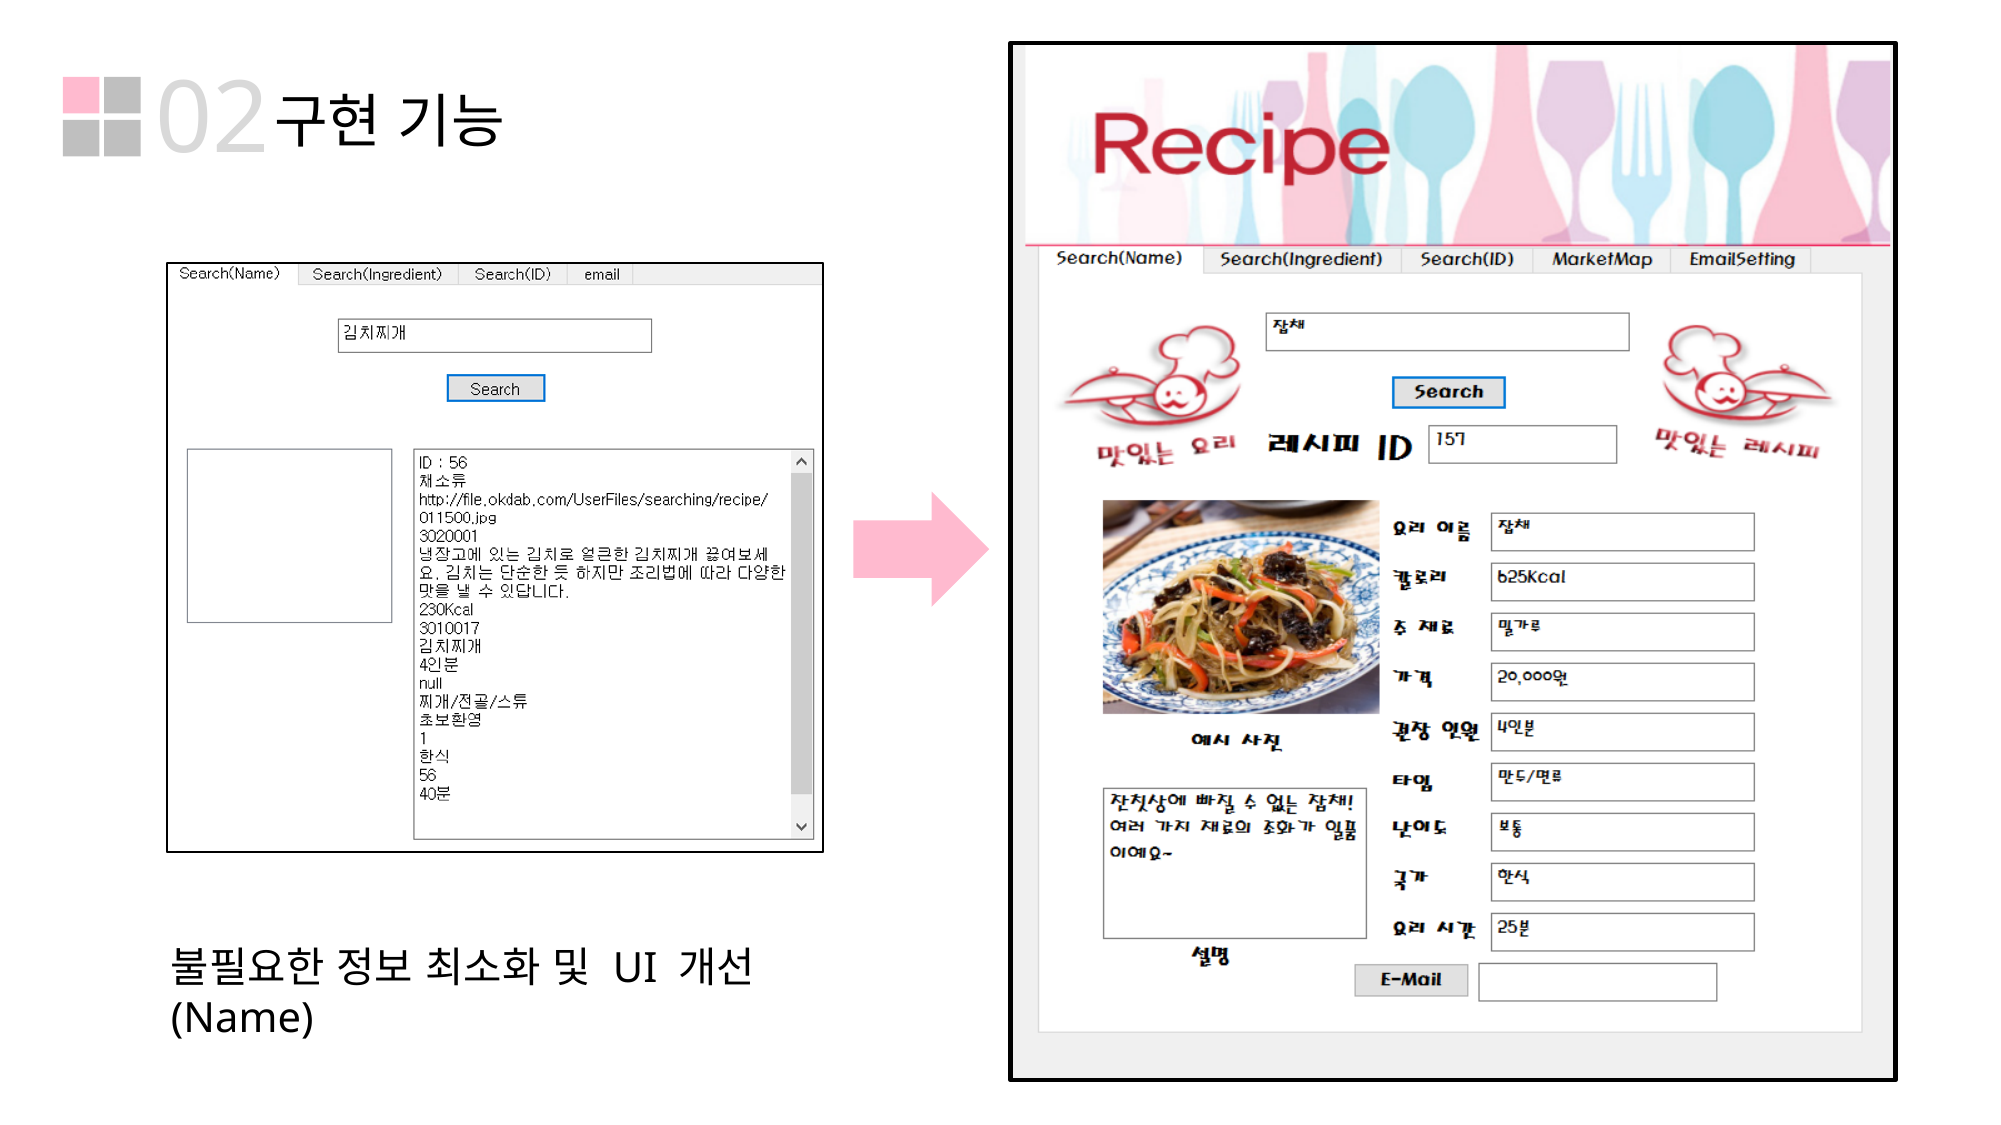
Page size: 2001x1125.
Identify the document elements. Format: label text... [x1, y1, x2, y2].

picture [1012, 45, 1894, 1078]
text_box 02 [140, 45, 303, 180]
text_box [62, 76, 141, 157]
text_box [852, 489, 991, 610]
text_box 구현 기능 [259, 76, 780, 162]
text_box 불필요한 정보 최소화 및 UI 개선(Name) [156, 933, 884, 1049]
picture [156, 252, 830, 856]
